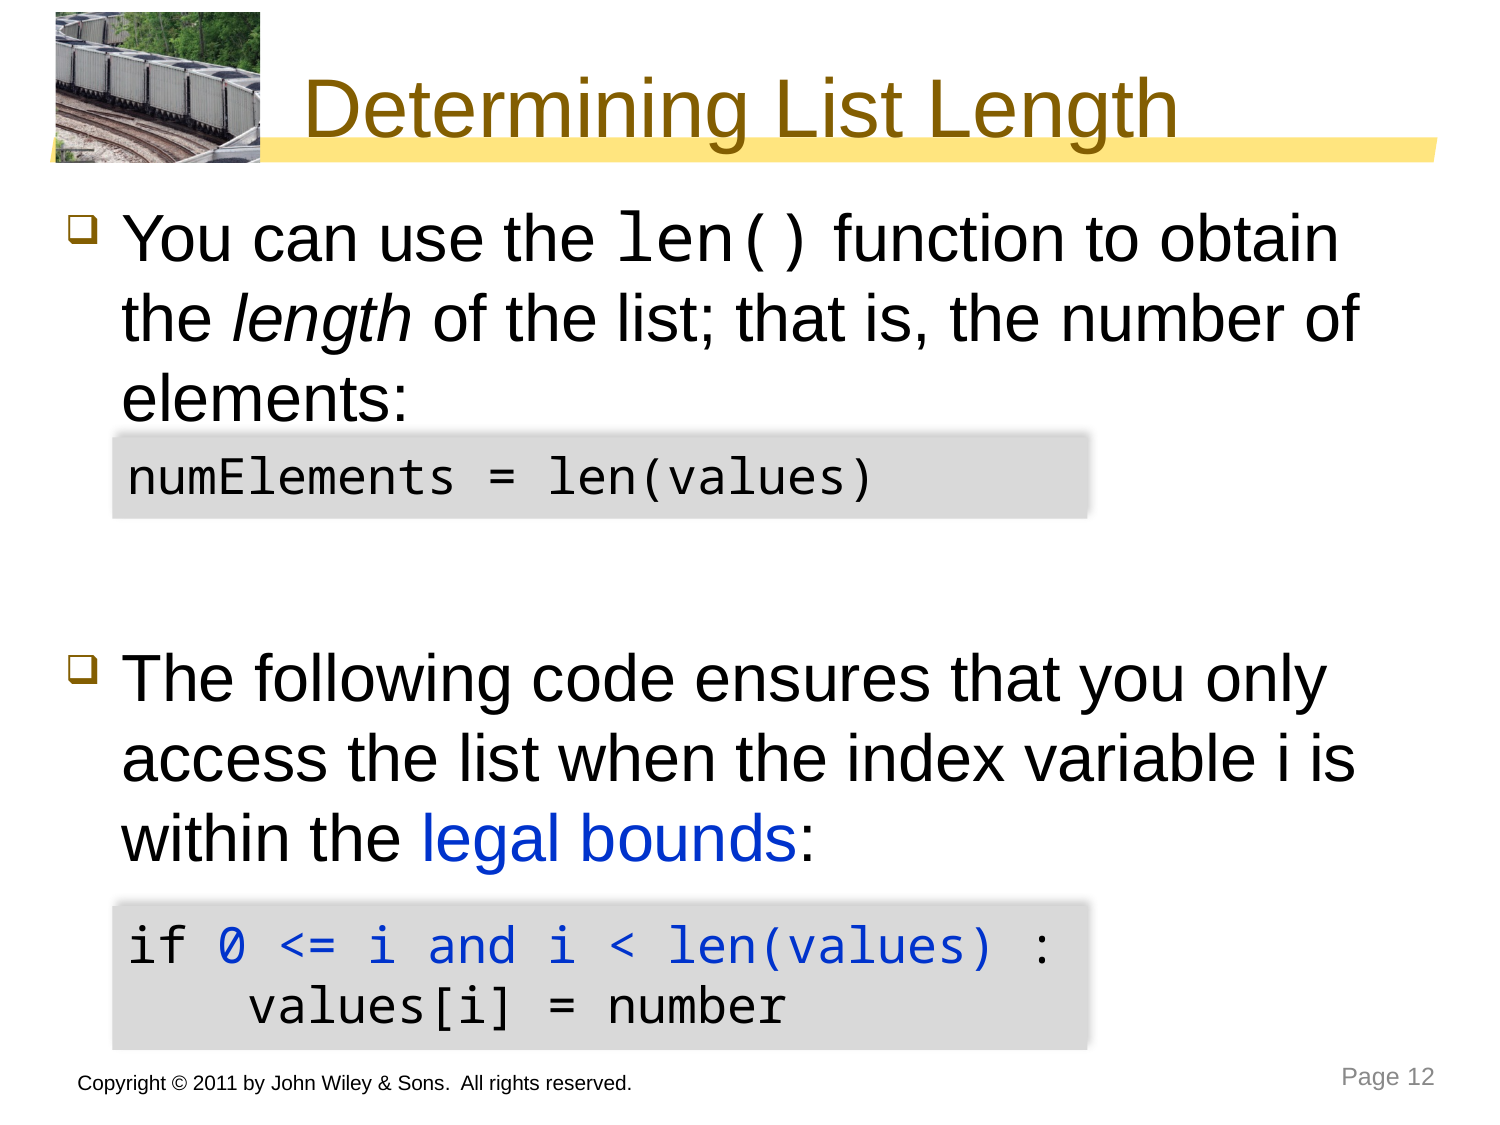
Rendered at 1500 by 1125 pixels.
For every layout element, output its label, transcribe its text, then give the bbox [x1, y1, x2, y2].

slide_number Page 12 [1187, 1050, 1450, 1100]
title Determining List Length [287, 44, 1451, 163]
list You can use the len() function to obtain the length of the list; that is, the number of elements: The following code ensures that you only access the list when the index variable i is within the legal bounds: [49, 187, 1438, 1026]
picture [55, 12, 261, 163]
footer Copyright © 2011 by John Wiley & Sons. All rights reserved. [62, 1037, 726, 1104]
text_box if 0 <= i and i < len(values) : values[i] = number [112, 906, 1088, 1050]
text_box numElements = len(values) [112, 437, 1088, 519]
